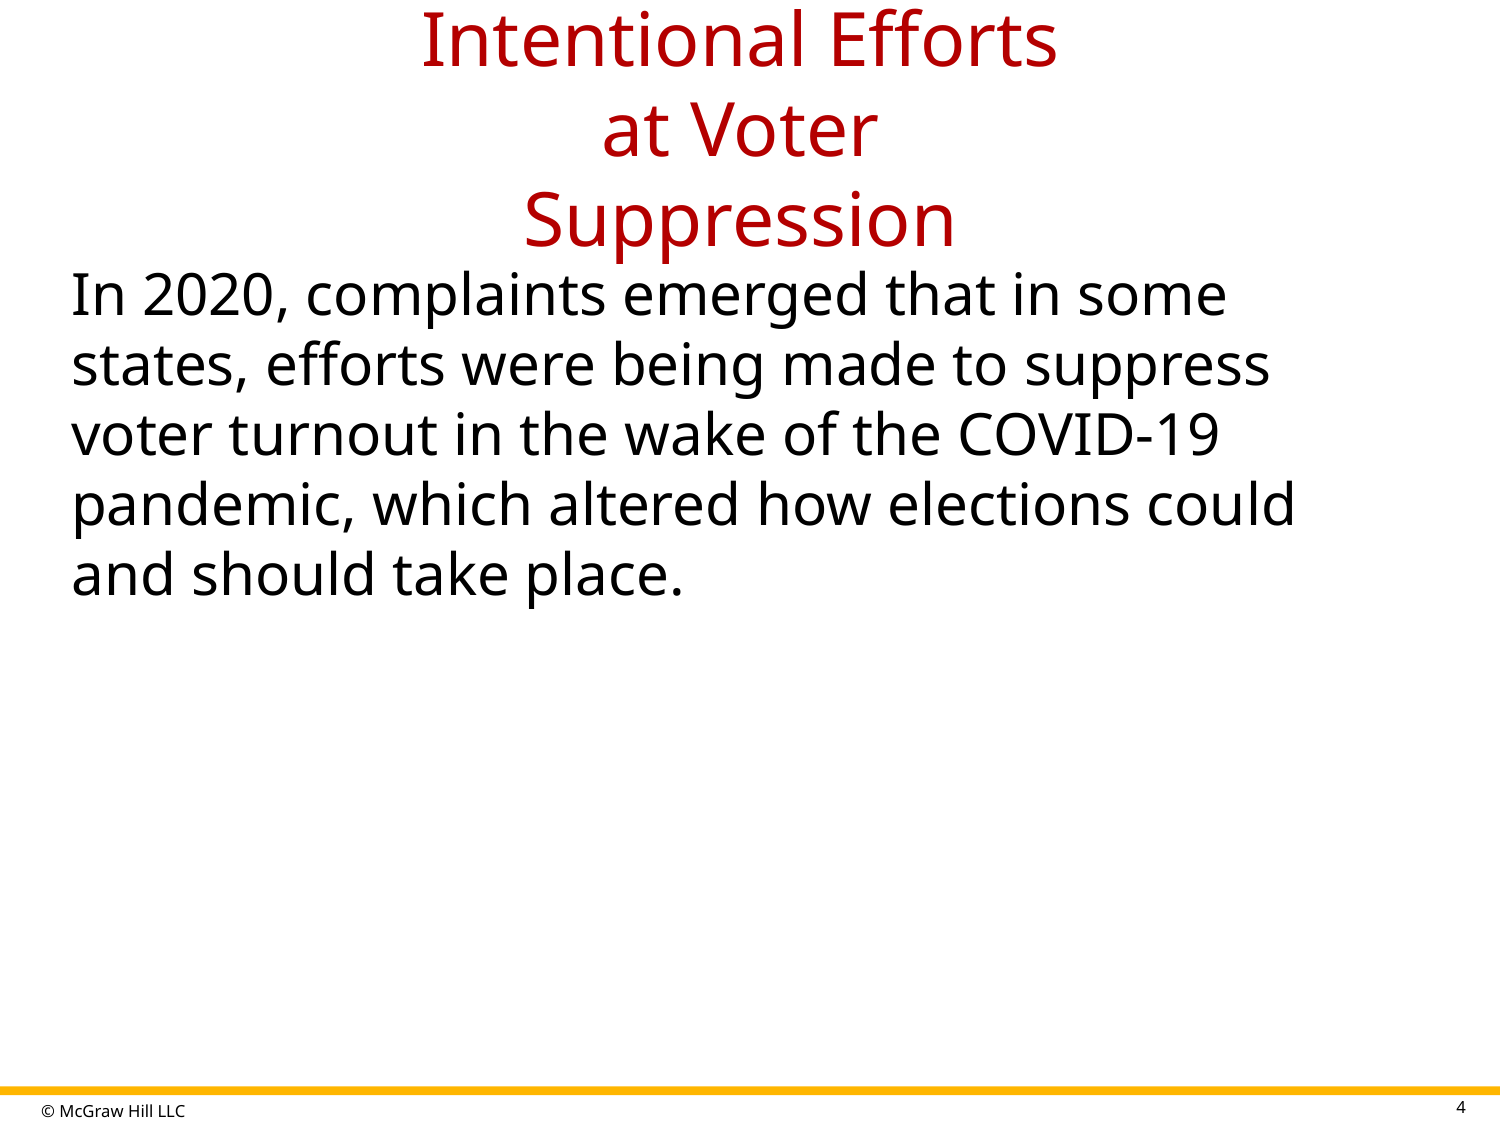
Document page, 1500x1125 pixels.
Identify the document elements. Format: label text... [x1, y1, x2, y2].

slide_number 4 [1415, 1094, 1474, 1122]
list In 2020, complaints emerged that in some states, efforts were being made to suppress voter turnout in the wake of the COVID-19 pandemic, which altered how elections could and should take place. [56, 249, 1363, 1038]
title Intentional Efforts at Voter Suppression [385, 30, 1096, 222]
